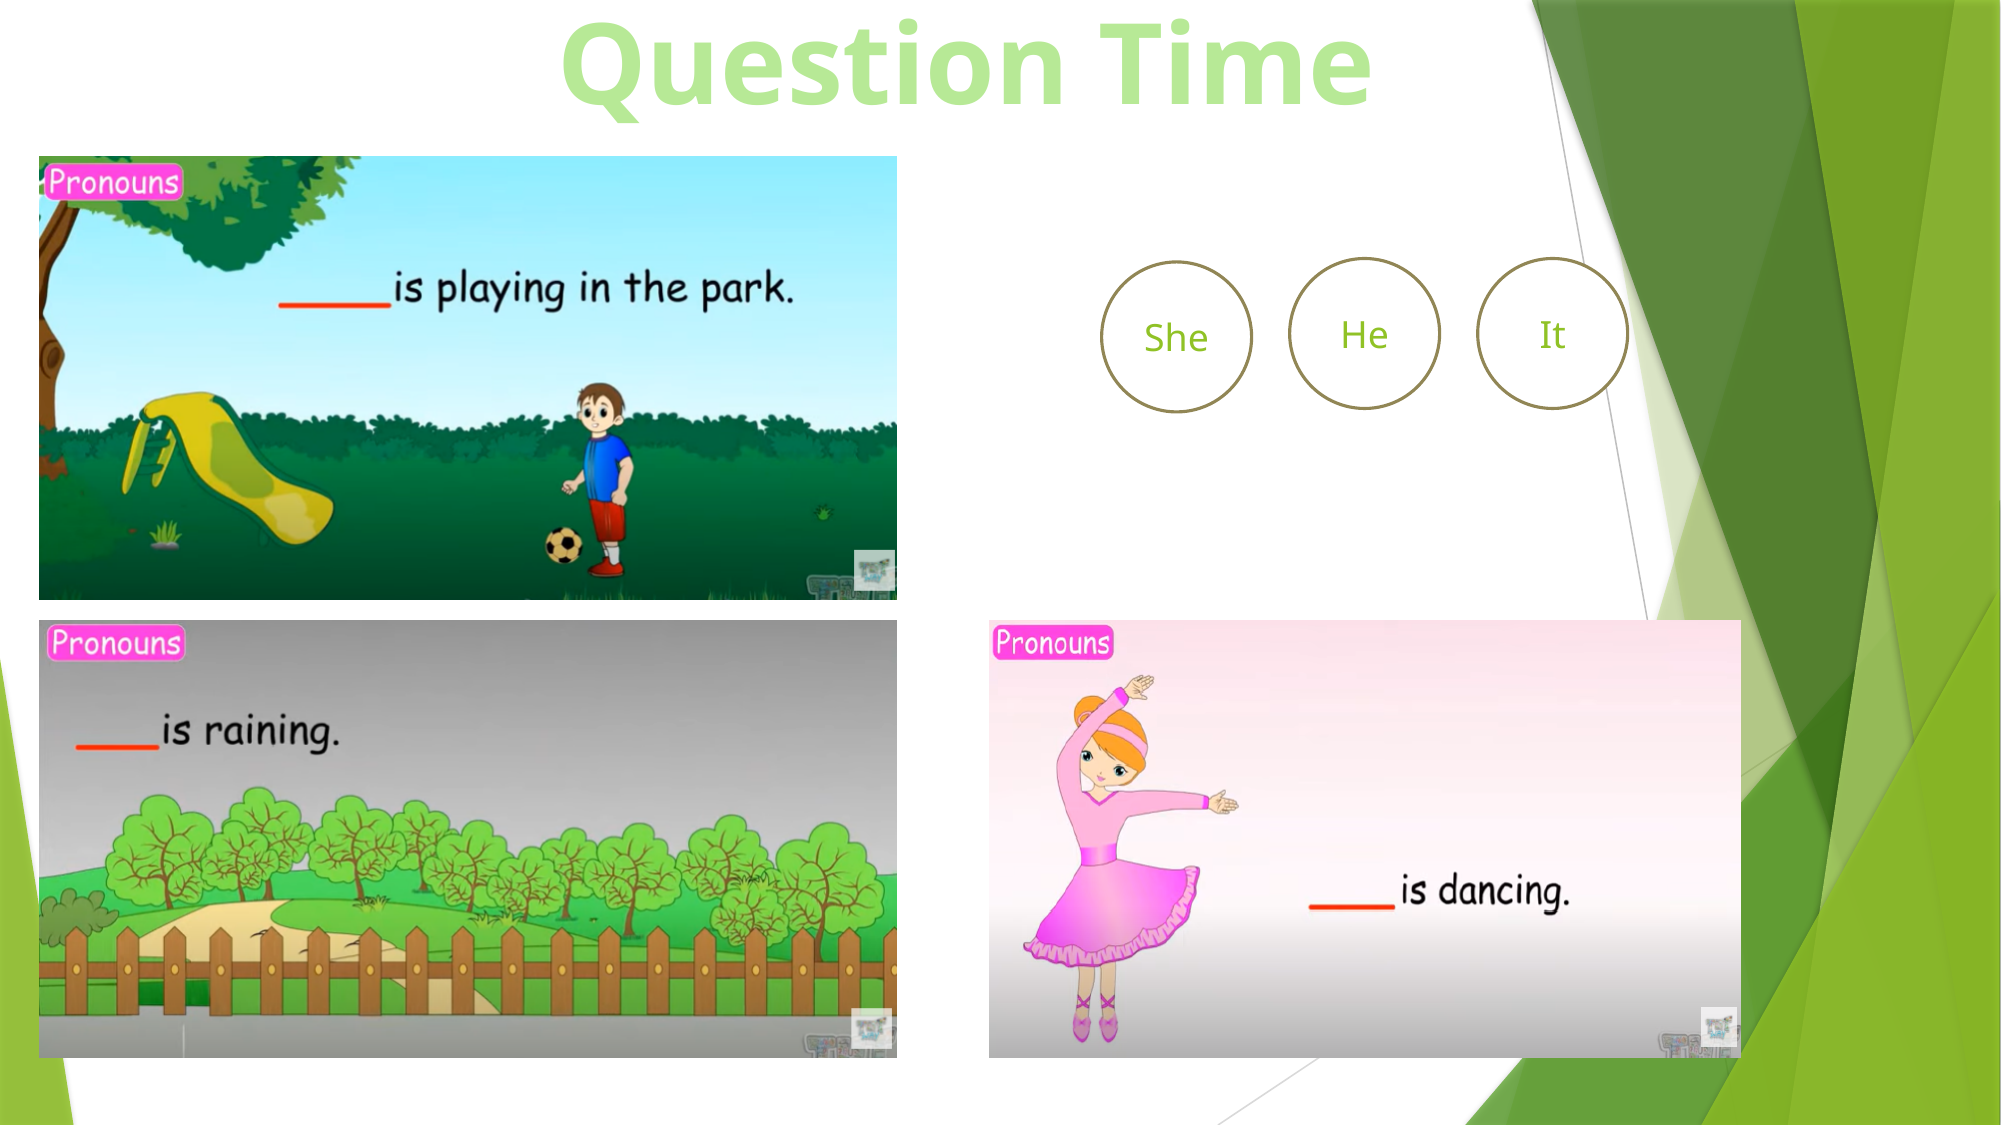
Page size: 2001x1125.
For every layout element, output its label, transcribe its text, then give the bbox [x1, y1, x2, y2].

picture [38, 155, 898, 600]
text_box It [1476, 256, 1630, 411]
picture [988, 620, 1741, 1059]
text_box He [1288, 256, 1442, 411]
picture [38, 620, 898, 1059]
text_box She [1100, 260, 1254, 414]
text_box Question Time [542, 0, 1391, 135]
